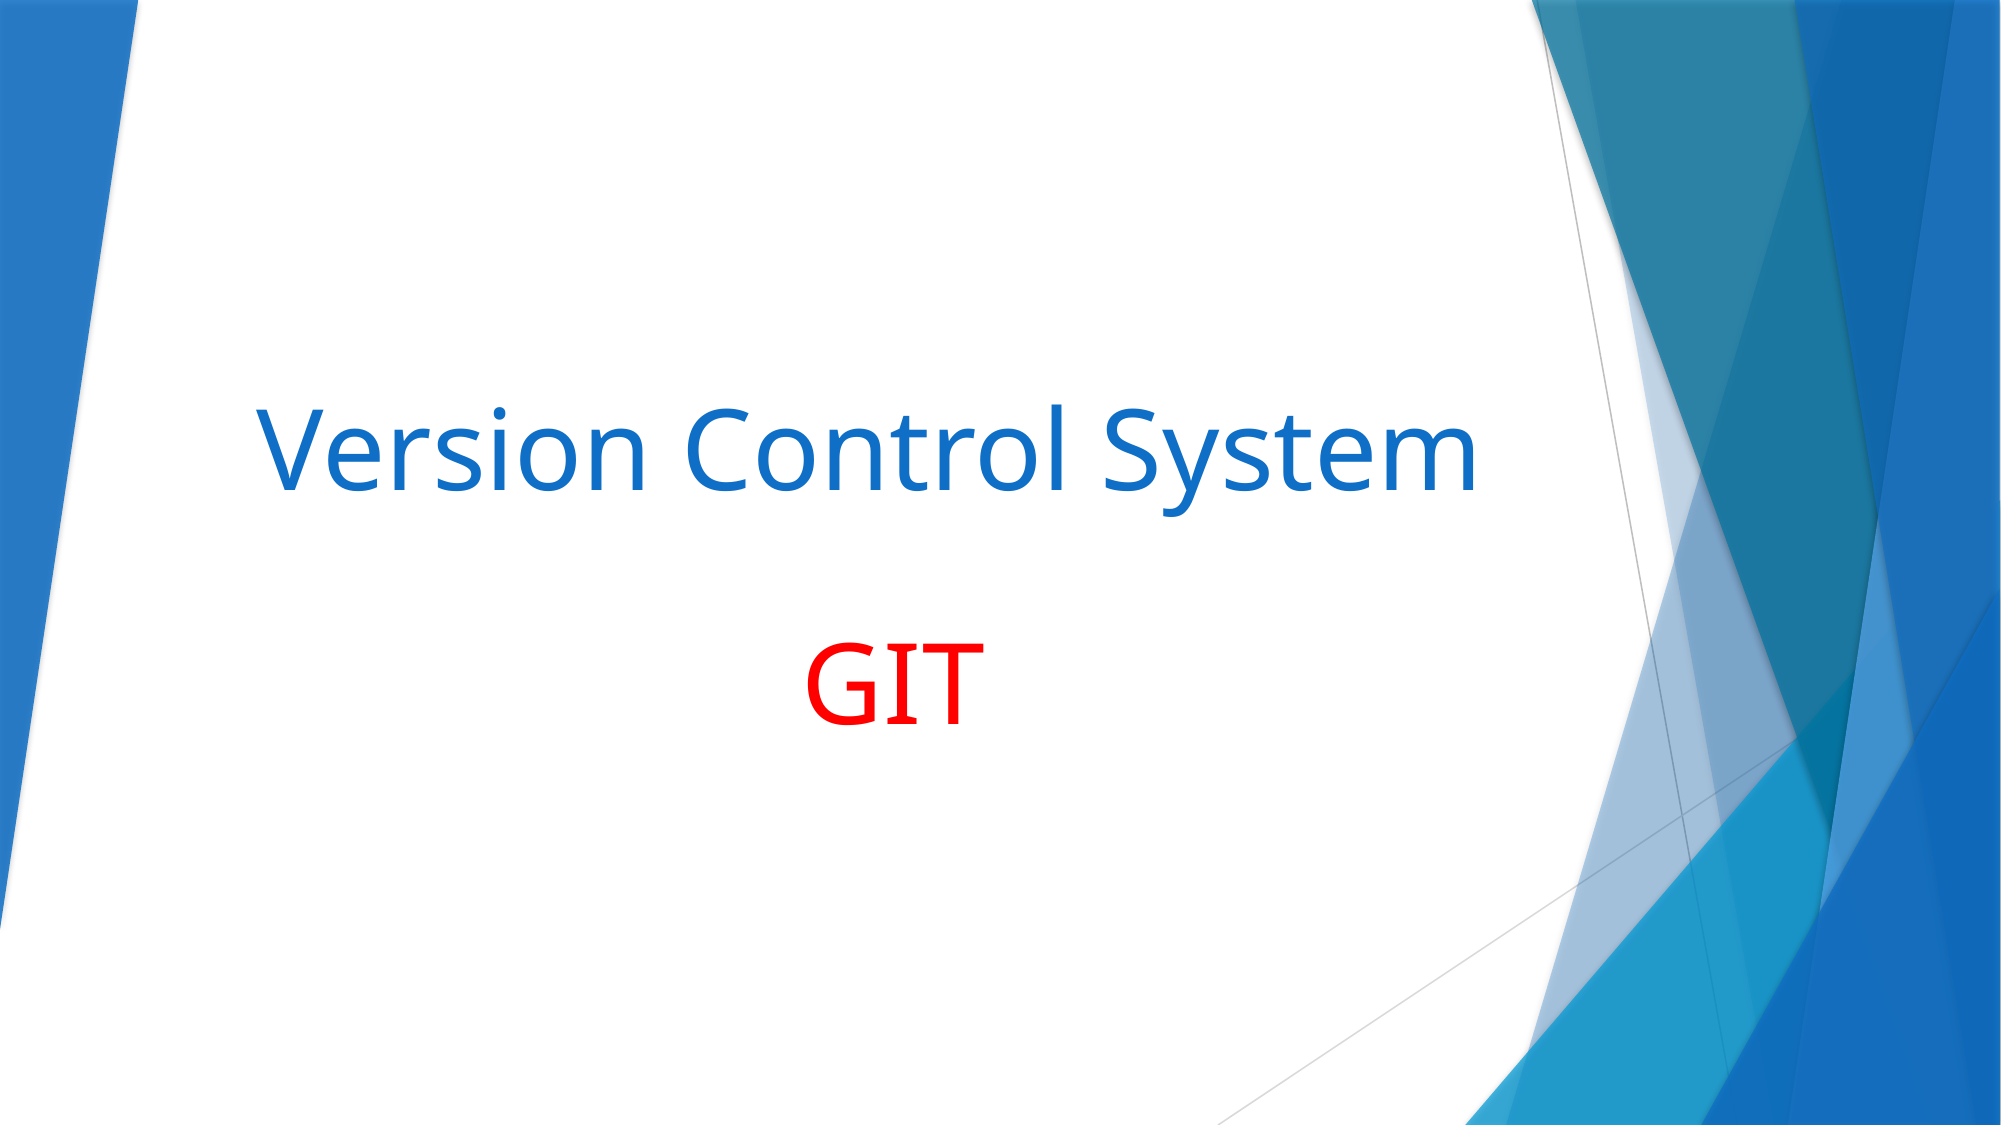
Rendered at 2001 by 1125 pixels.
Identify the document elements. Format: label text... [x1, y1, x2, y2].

subtitle GIT [256, 604, 1531, 785]
title Version Control System [224, 250, 1499, 521]
